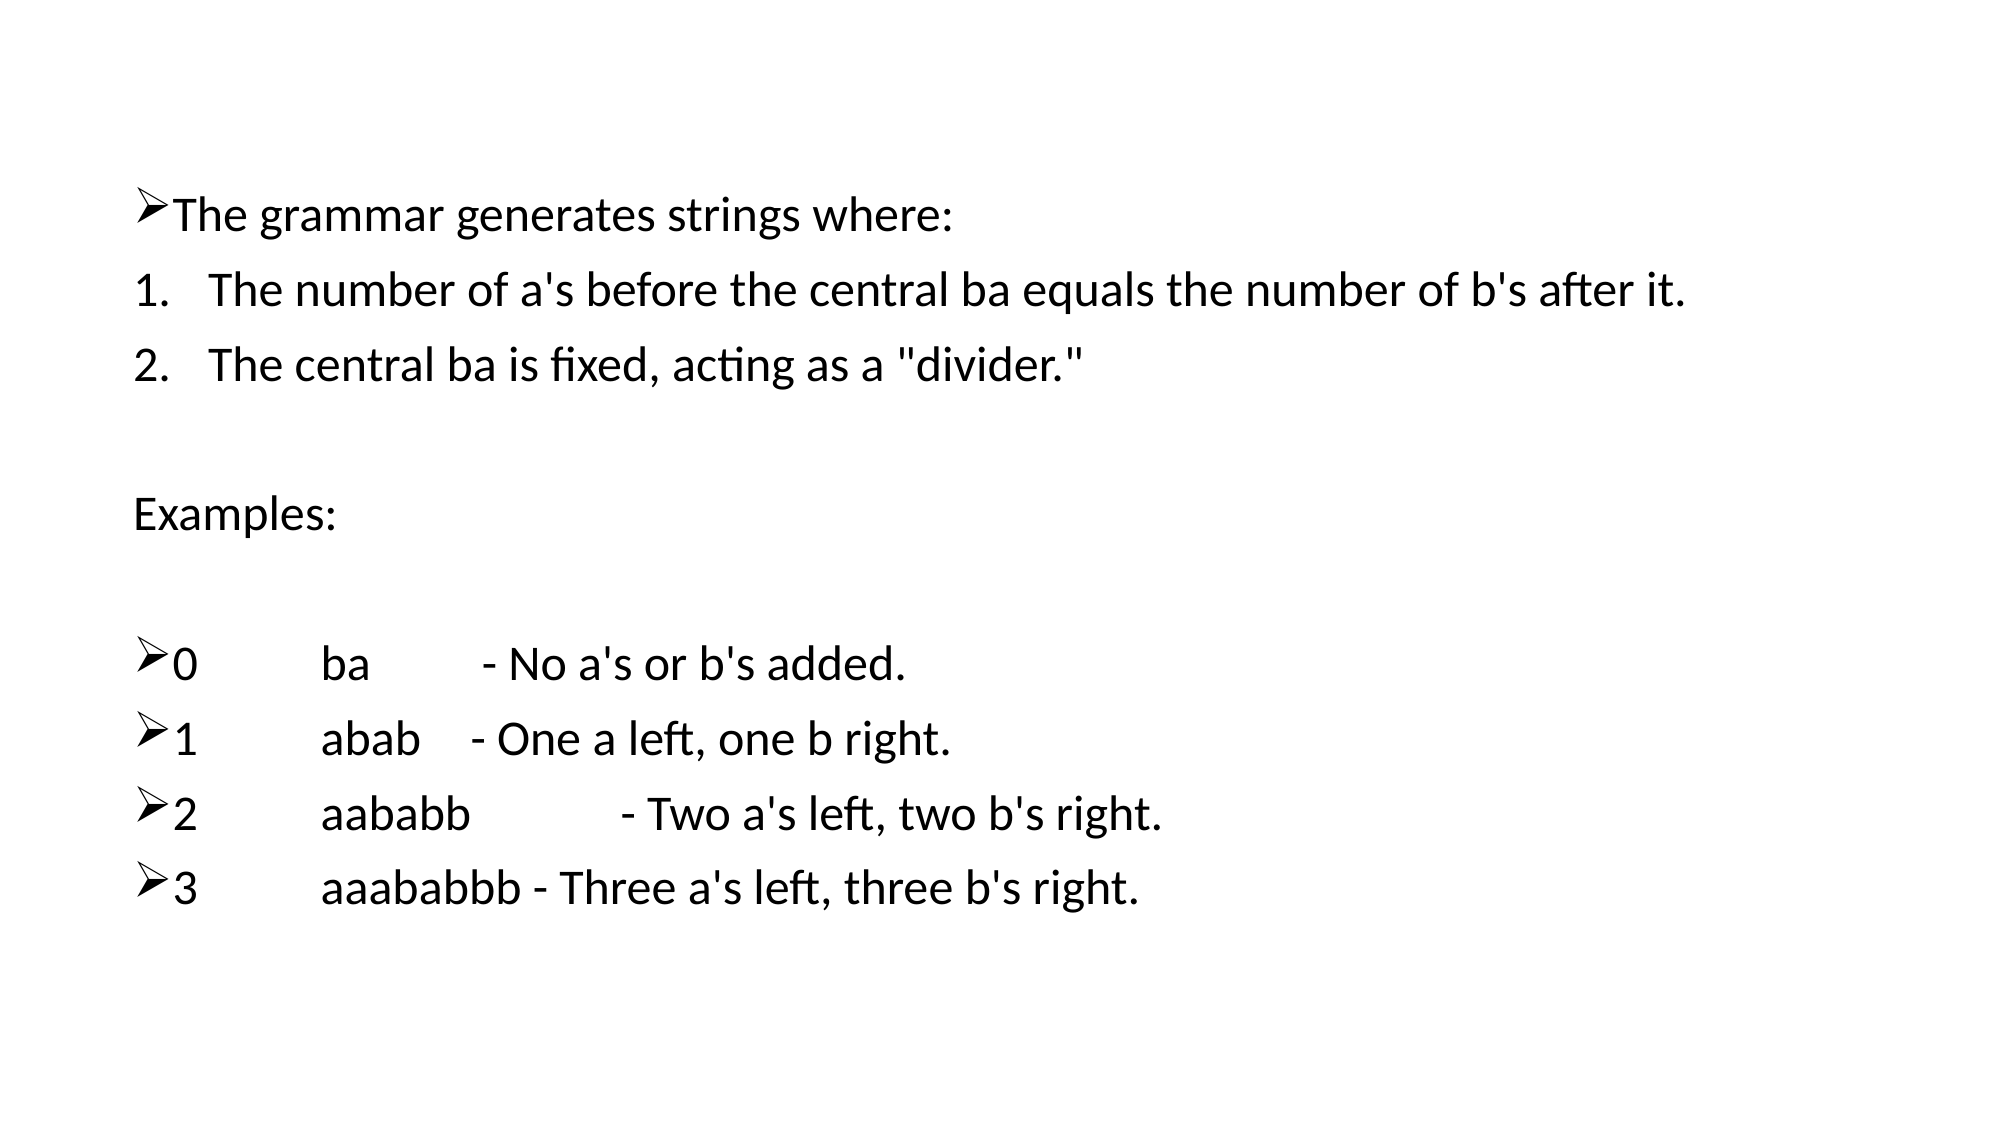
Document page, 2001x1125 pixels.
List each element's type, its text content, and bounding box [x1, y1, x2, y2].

list The grammar generates strings where: The number of a's before the central ba equals the number of b's after it. The central ba is fixed, acting as a "divider." Examples: 0 ba - No a's or b's added. 1 abab - One a left, one b right. 2 aababb - Two a's left, two b's right. 3 aaababbb - Three a's left, three b's right. [118, 180, 1882, 1078]
